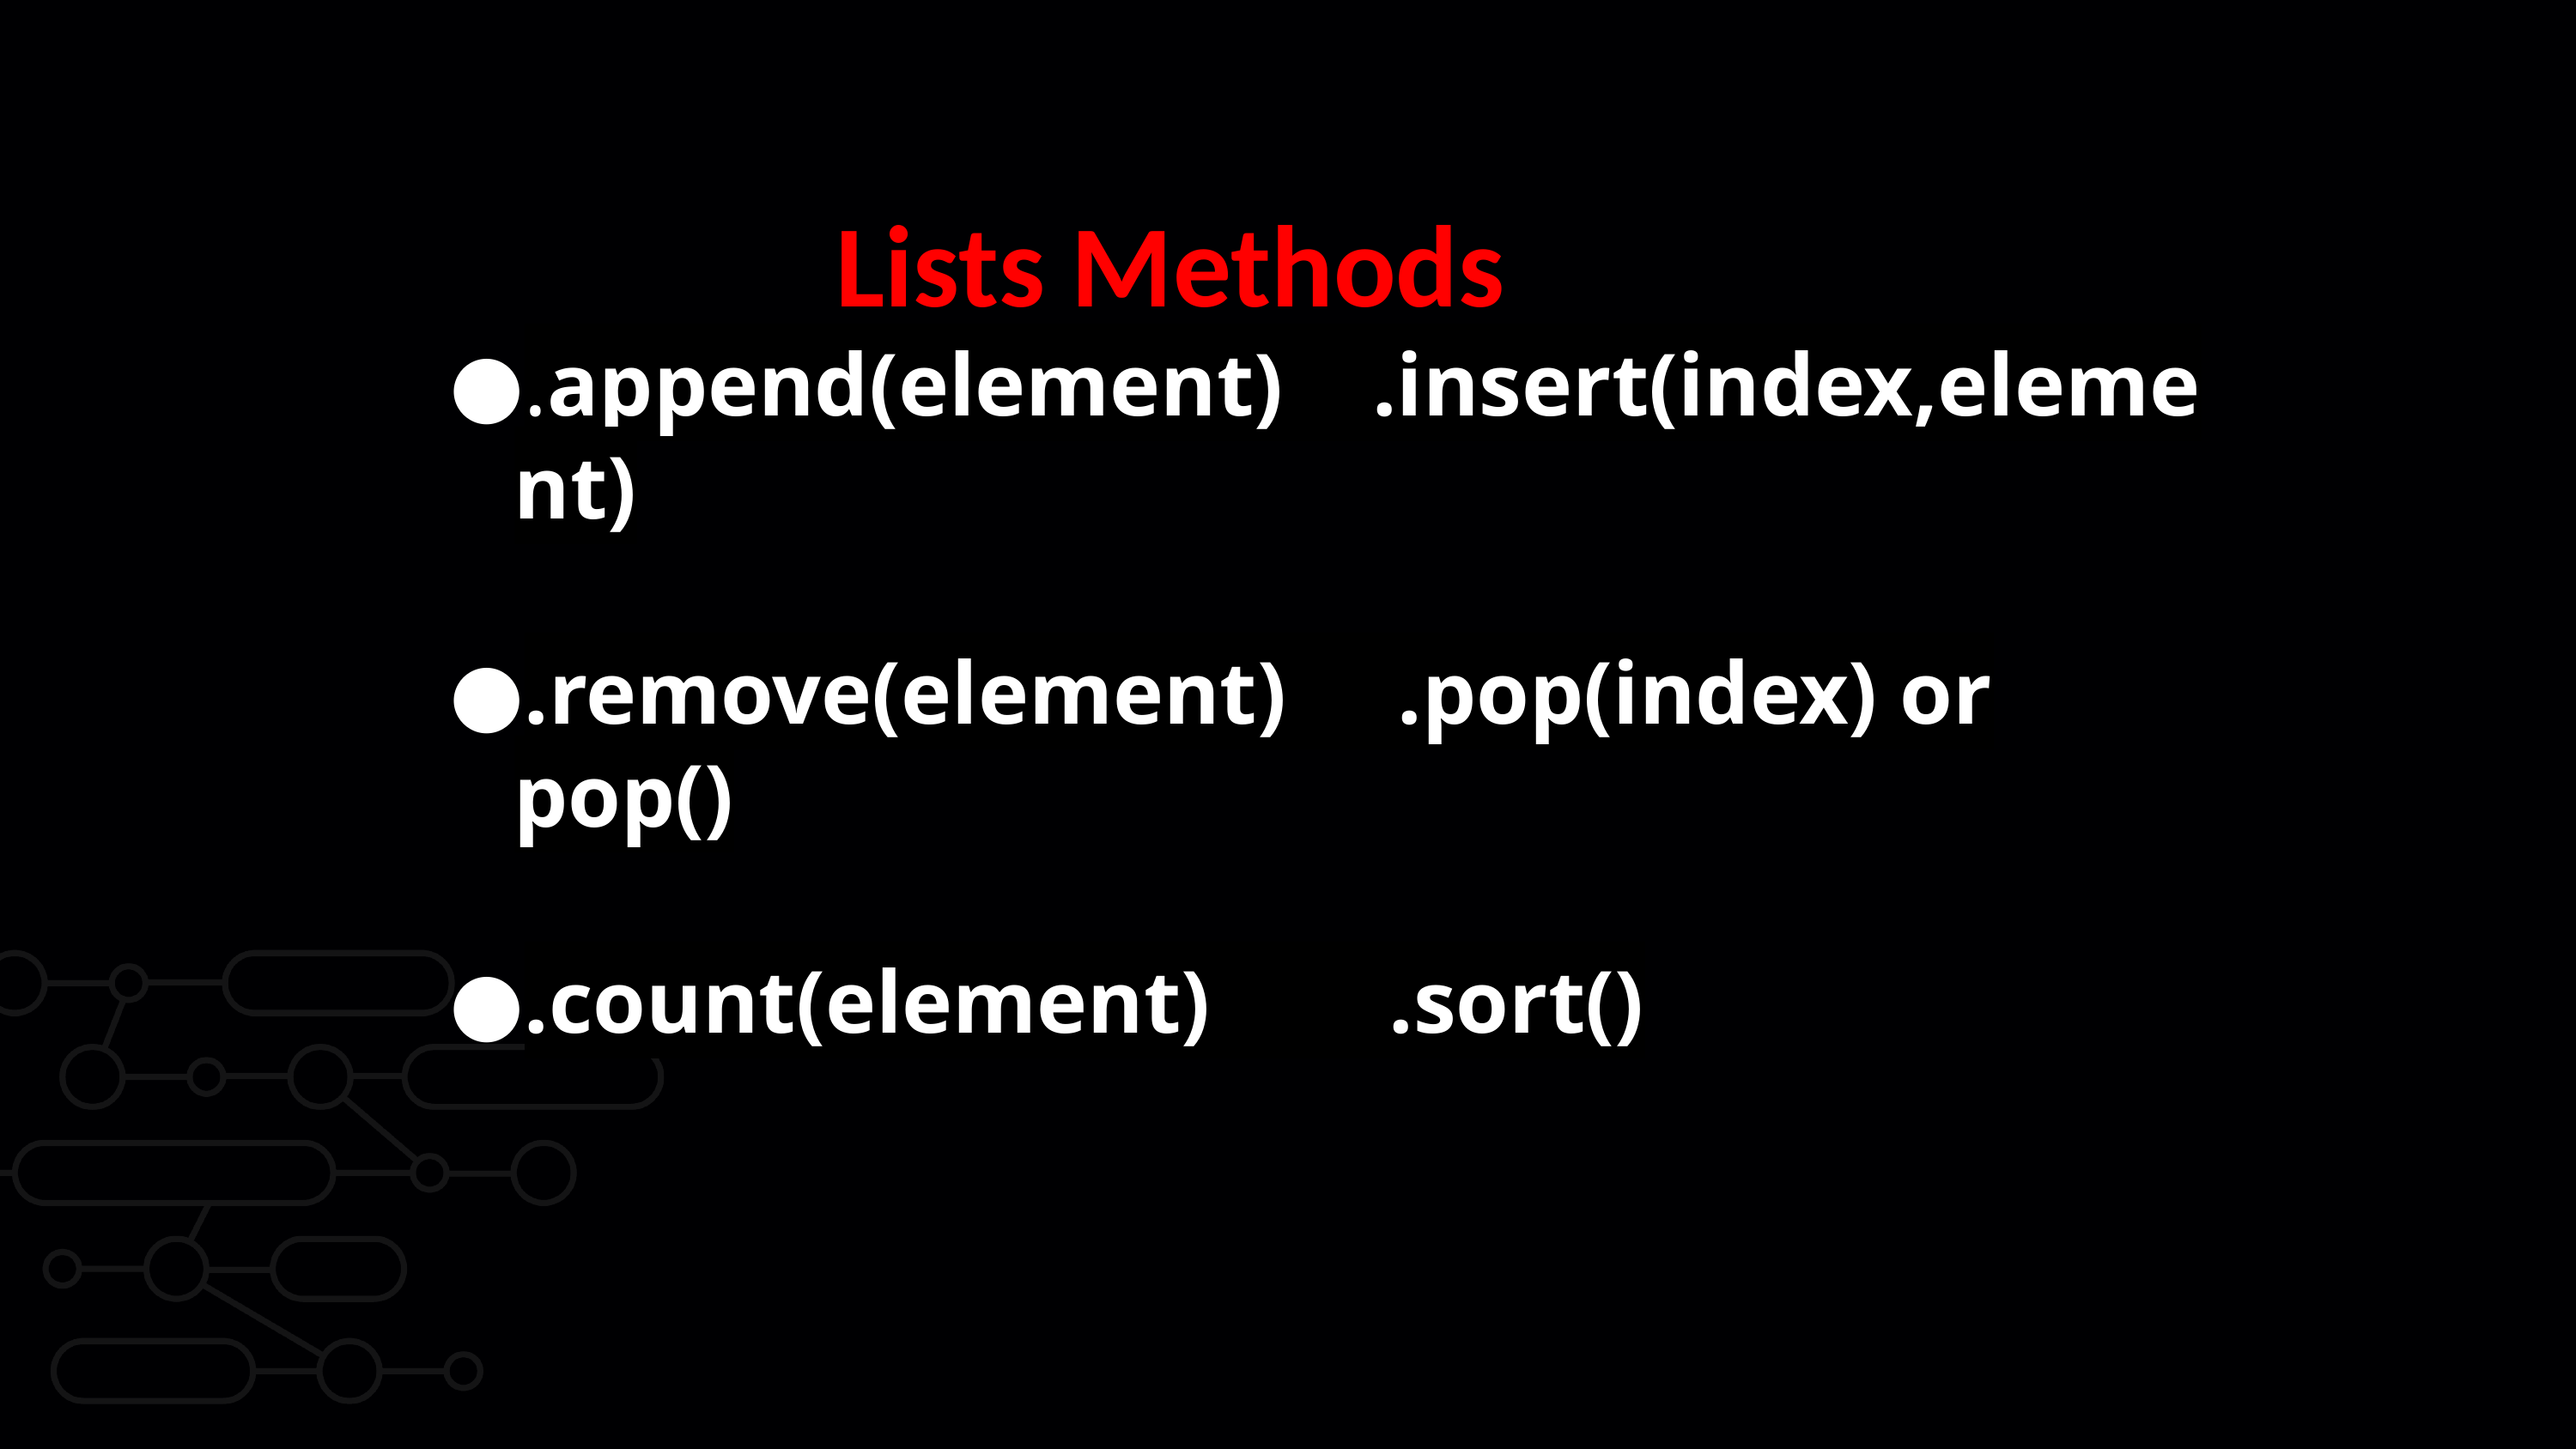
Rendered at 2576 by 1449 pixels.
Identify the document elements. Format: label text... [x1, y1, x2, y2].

text_box Lists Methods .append(element) .insert(index,element) .remove(element) .pop(index) or pop() .count(element) .sort() [436, 162, 2244, 1161]
picture [0, 949, 667, 1404]
